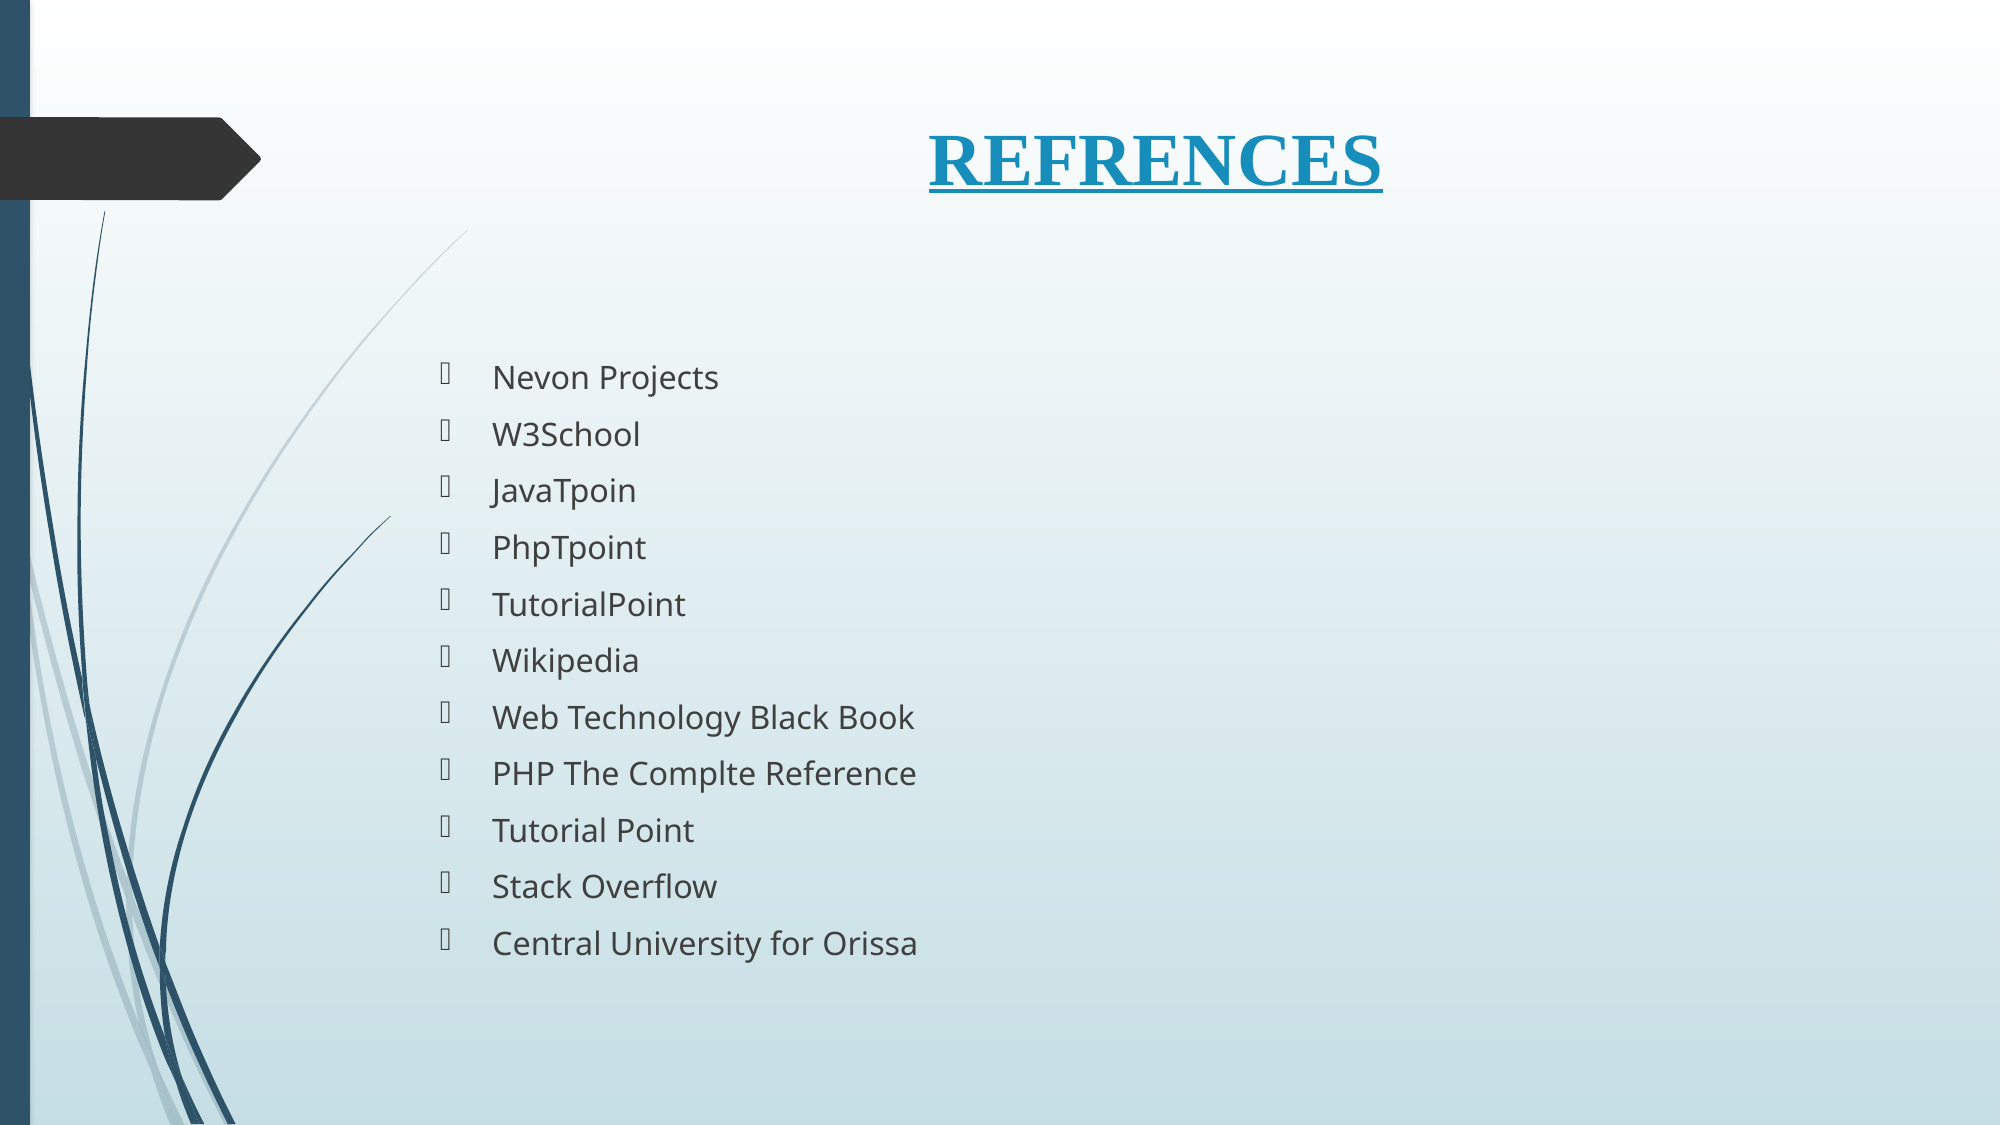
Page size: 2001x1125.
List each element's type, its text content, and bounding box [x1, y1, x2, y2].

list Nevon Projects W3School JavaTpoin PhpTpoint TutorialPoint Wikipedia Web Technology Black Book PHP The Complte Reference Tutorial Point Stack Overflow Central University for Orissa [424, 350, 1888, 970]
title REFRENCES [425, 102, 1888, 313]
